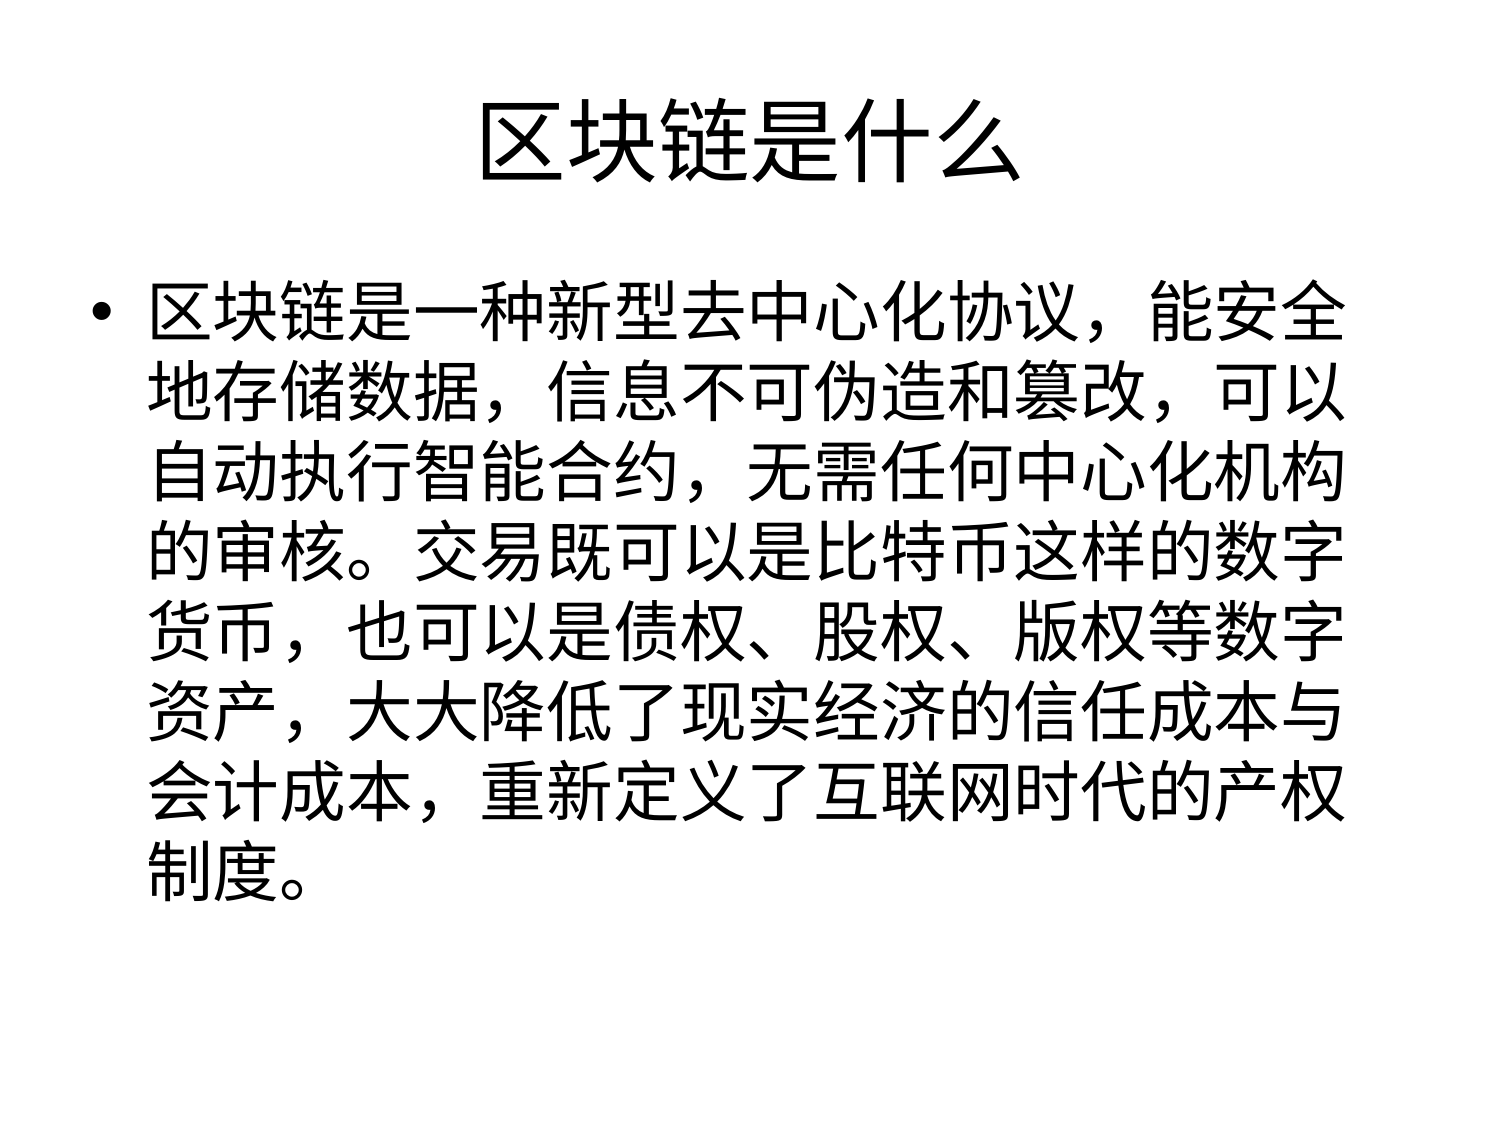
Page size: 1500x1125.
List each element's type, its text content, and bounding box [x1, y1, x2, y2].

title 区块链是什么 [75, 45, 1425, 233]
list 区块链是一种新型去中心化协议，能安全地存储数据，信息不可伪造和篡改，可以自动执行智能合约，无需任何中心化机构的审核。交易既可以是比特币这样的数字货币，也可以是债权、股权、版权等数字资产，大大降低了现实经济的信任成本与会计成本，重新定义了互联网时代的产权制度。 [75, 262, 1425, 1005]
